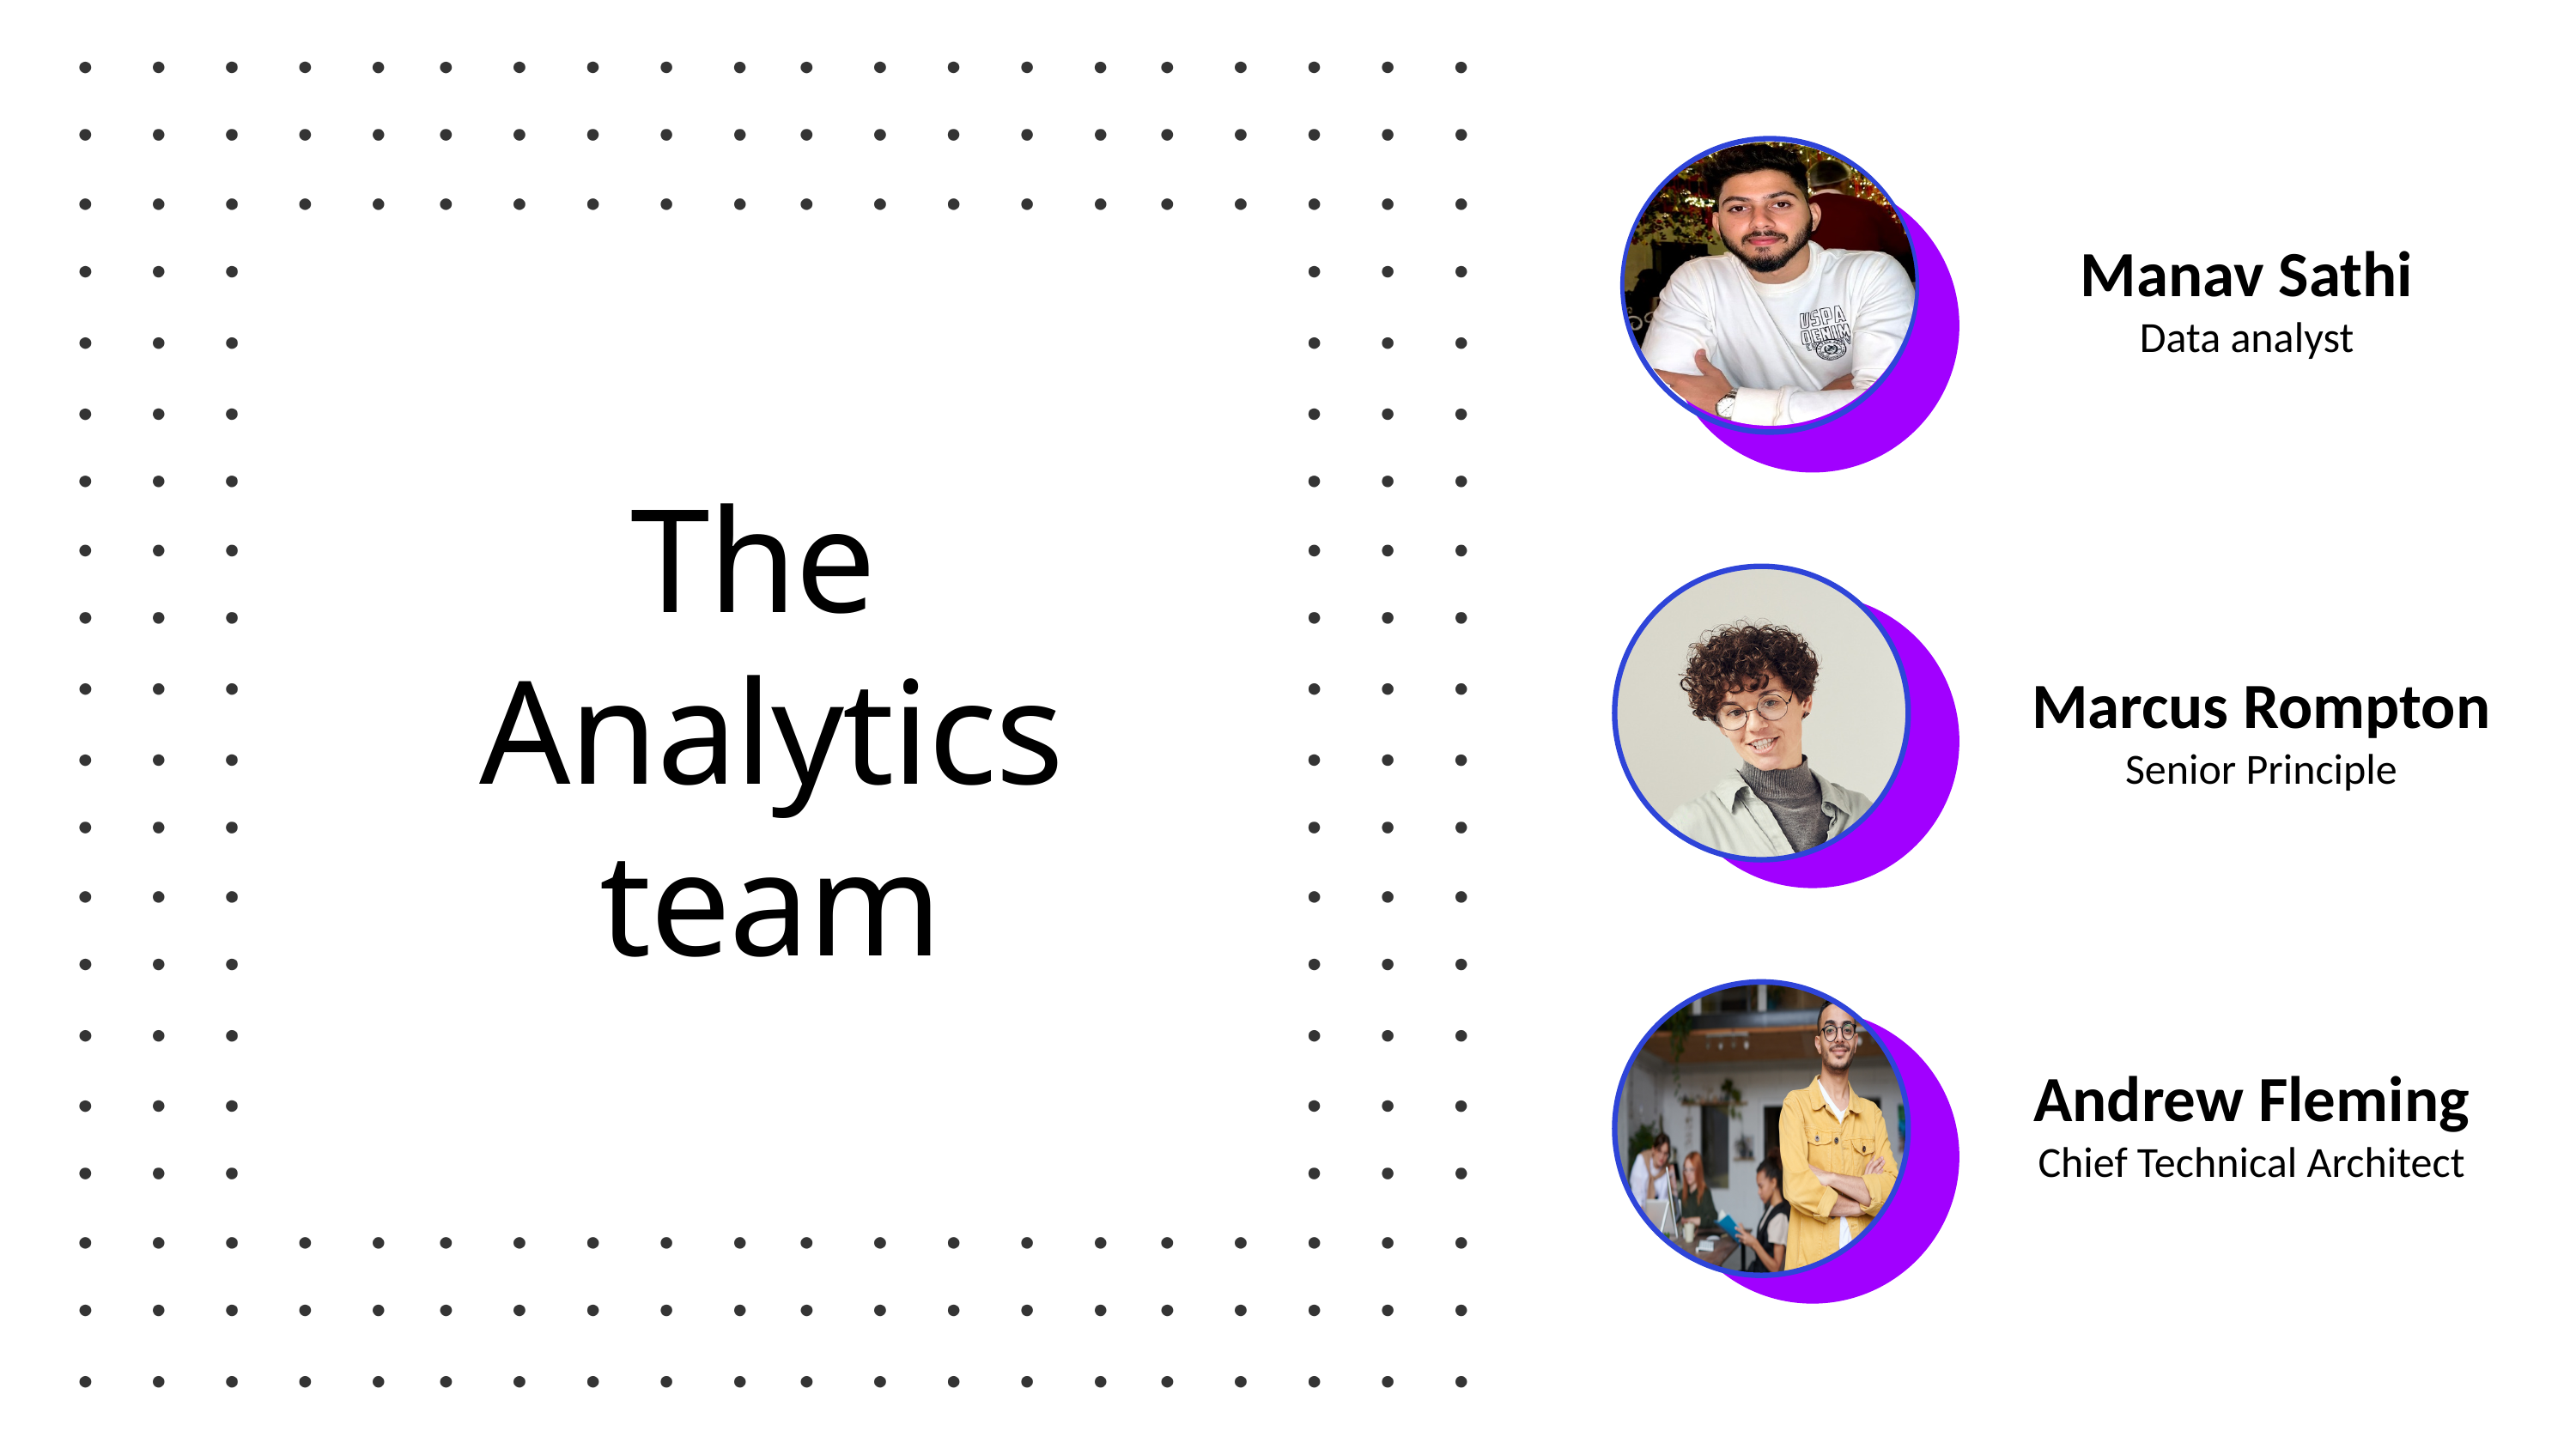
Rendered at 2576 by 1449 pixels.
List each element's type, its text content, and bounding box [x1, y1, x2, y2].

text_box [1735, 136, 1805, 140]
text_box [1607, 563, 1916, 863]
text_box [1607, 975, 1916, 1282]
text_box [1665, 179, 1960, 473]
text_box Andrew Fleming Chief Technical Architect [1964, 1050, 2544, 1192]
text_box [70, 57, 1472, 1392]
text_box Manav Sathi Data analyst [1964, 226, 2539, 367]
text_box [1665, 594, 1960, 888]
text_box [1665, 1009, 1960, 1304]
picture [1624, 142, 1916, 427]
text_box Marcus Rompton Senior Principle [1969, 658, 2554, 799]
